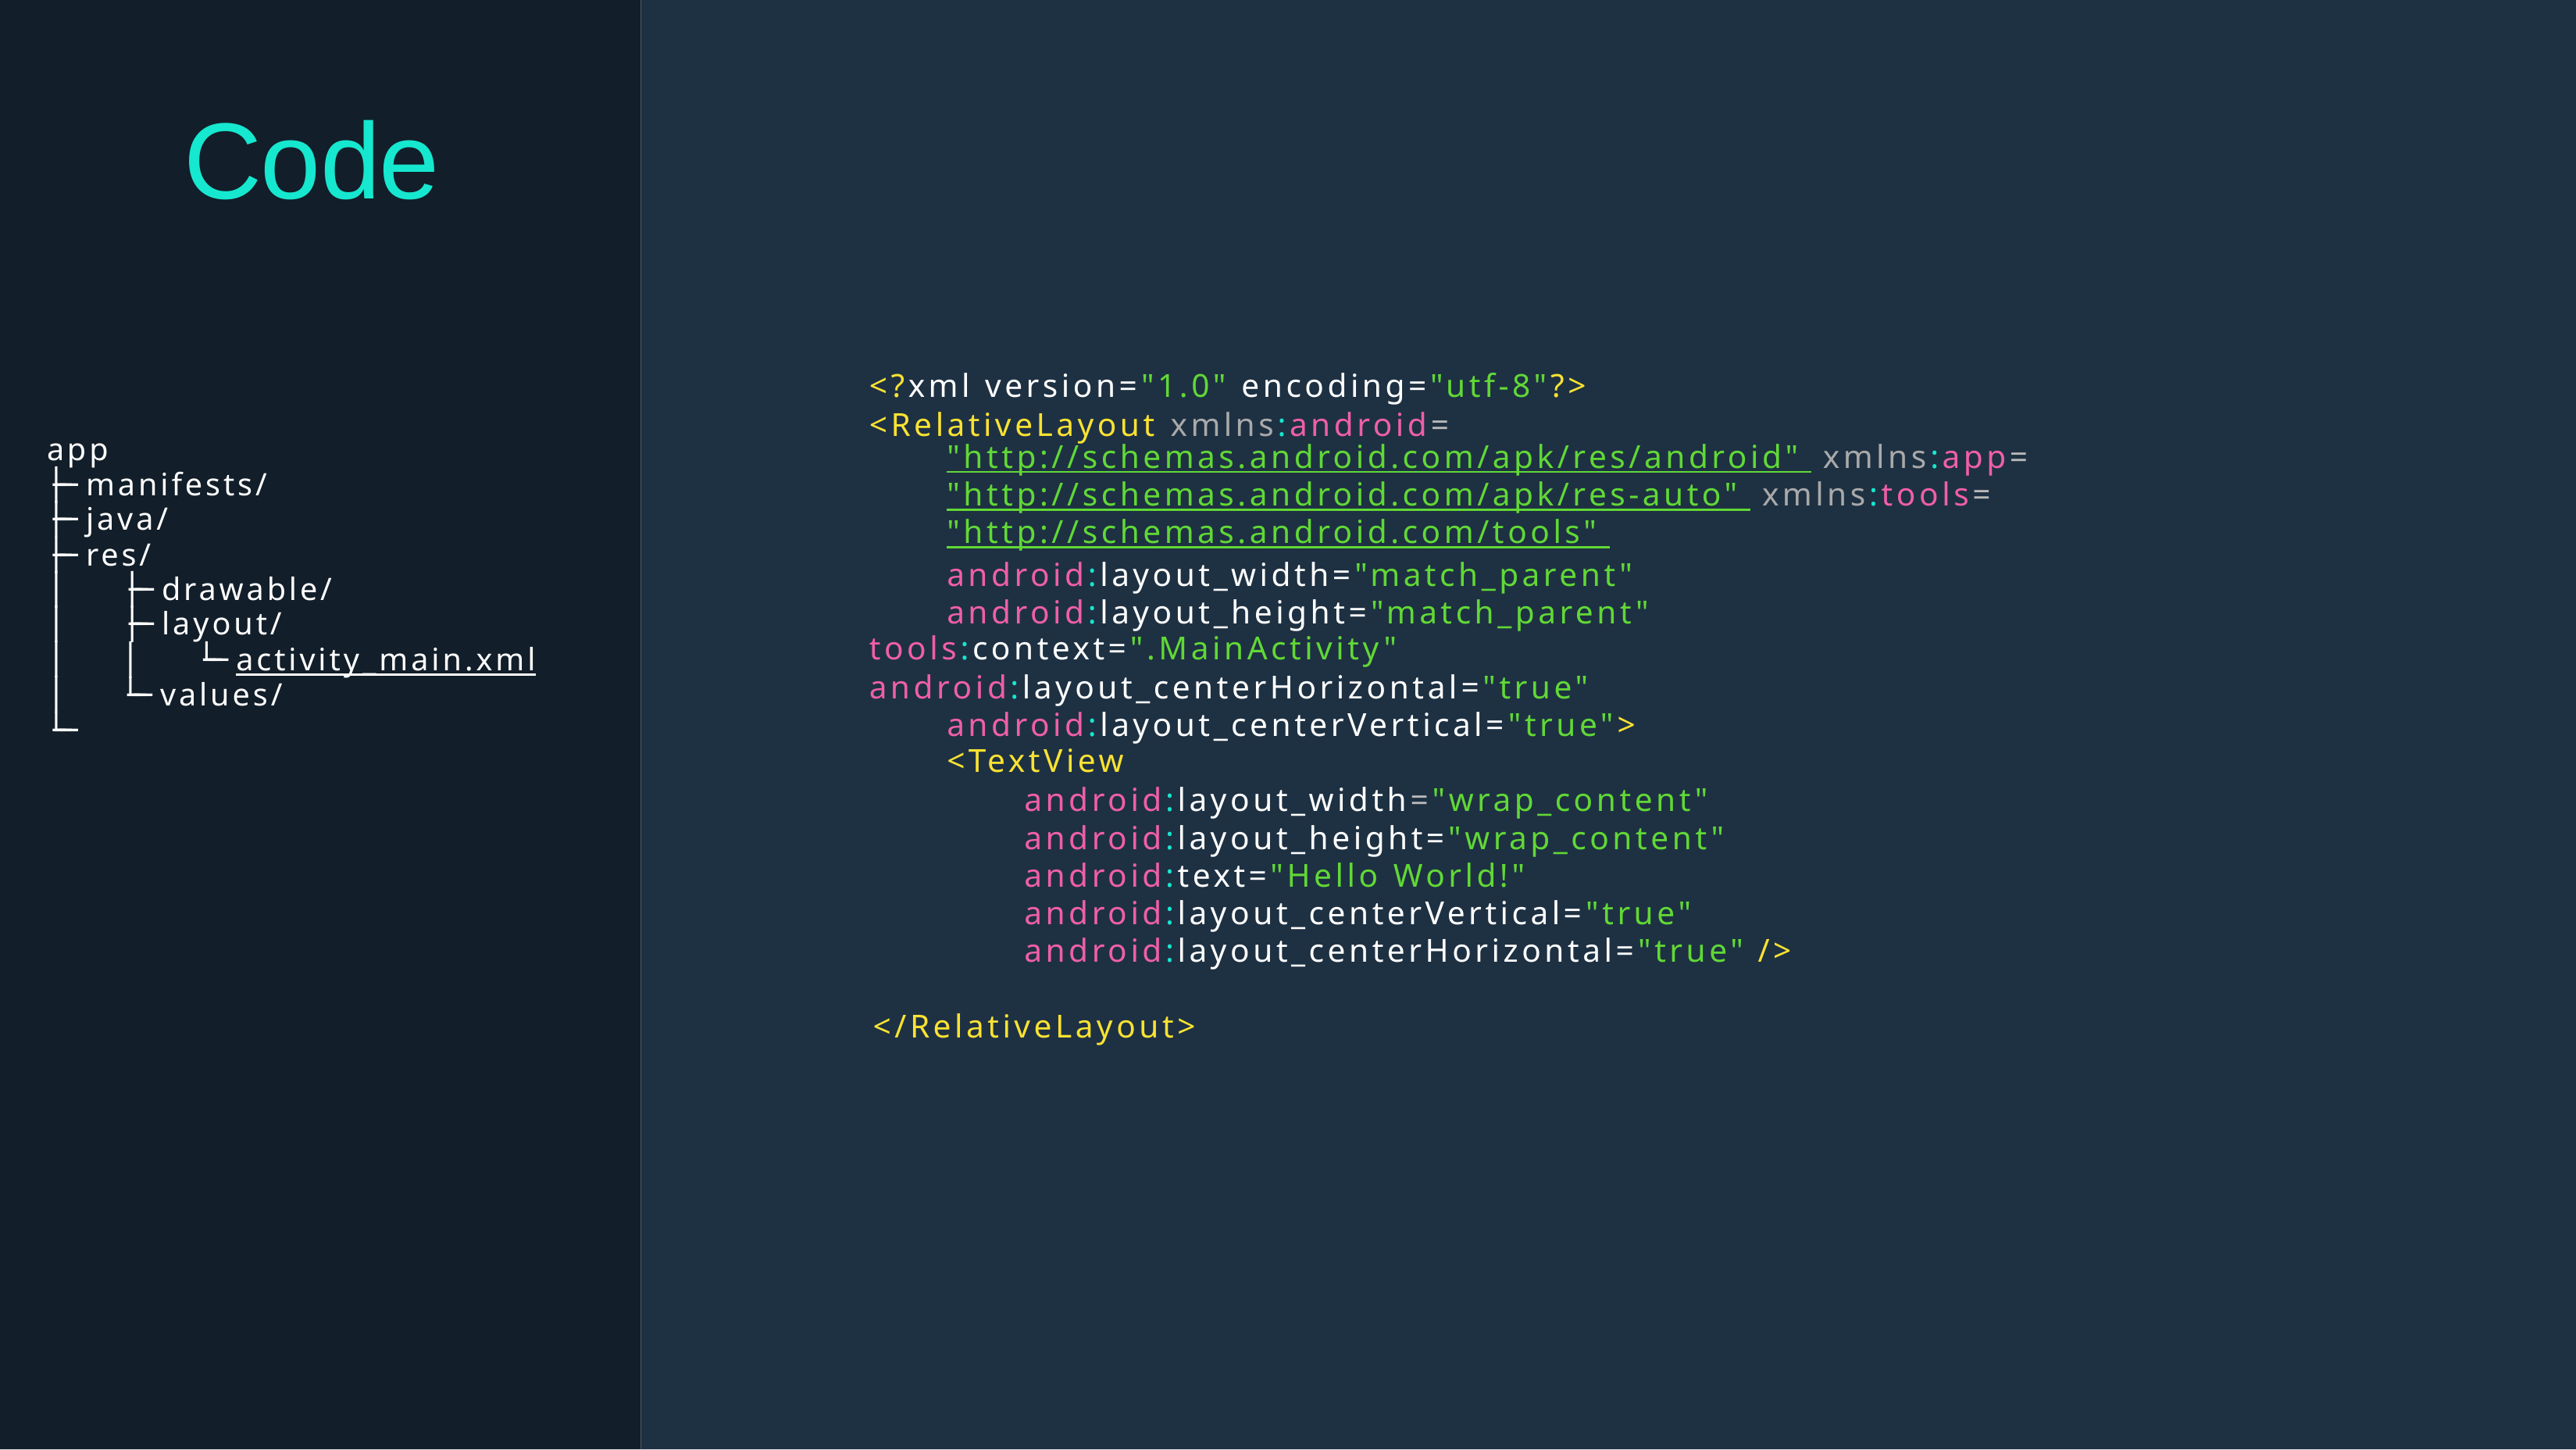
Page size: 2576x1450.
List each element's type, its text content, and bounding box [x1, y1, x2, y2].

text_box │ ├── drawable/ │ ├── layout/ │ │ └── [45, 568, 365, 748]
text_box app ├── manifests/ ├── java/ ├── res/ [45, 429, 309, 568]
text_box │ └── activity_main.xml [365, 638, 588, 677]
text_box [641, 0, 2576, 1450]
text_box <TextView android:layout_width="wrap_content" android:layout_height="wrap_content" android:text="Hello World!" android:layout_centerVertical="true" android:layout_centerHorizontal="true" /> </RelativeLayout> [867, 739, 1821, 1045]
title Code [182, 88, 441, 333]
text_box [0, 0, 641, 1450]
text_box <?xml version="1.0" encoding="utf-8"?> <RelativeLayout xmlns:android="http://schemas.android.com/apk/res/android" xmlns:app="http://schemas.android.com/apk/res-auto" xmlns:tools="http://schemas.android.com/tools" android:layout_width="match_parent" android:layout_height="match_parent" tools:context=".MainActivity" android:layout_centerHorizontal="true" android:layout_centerVertical="true"> [867, 363, 2306, 743]
